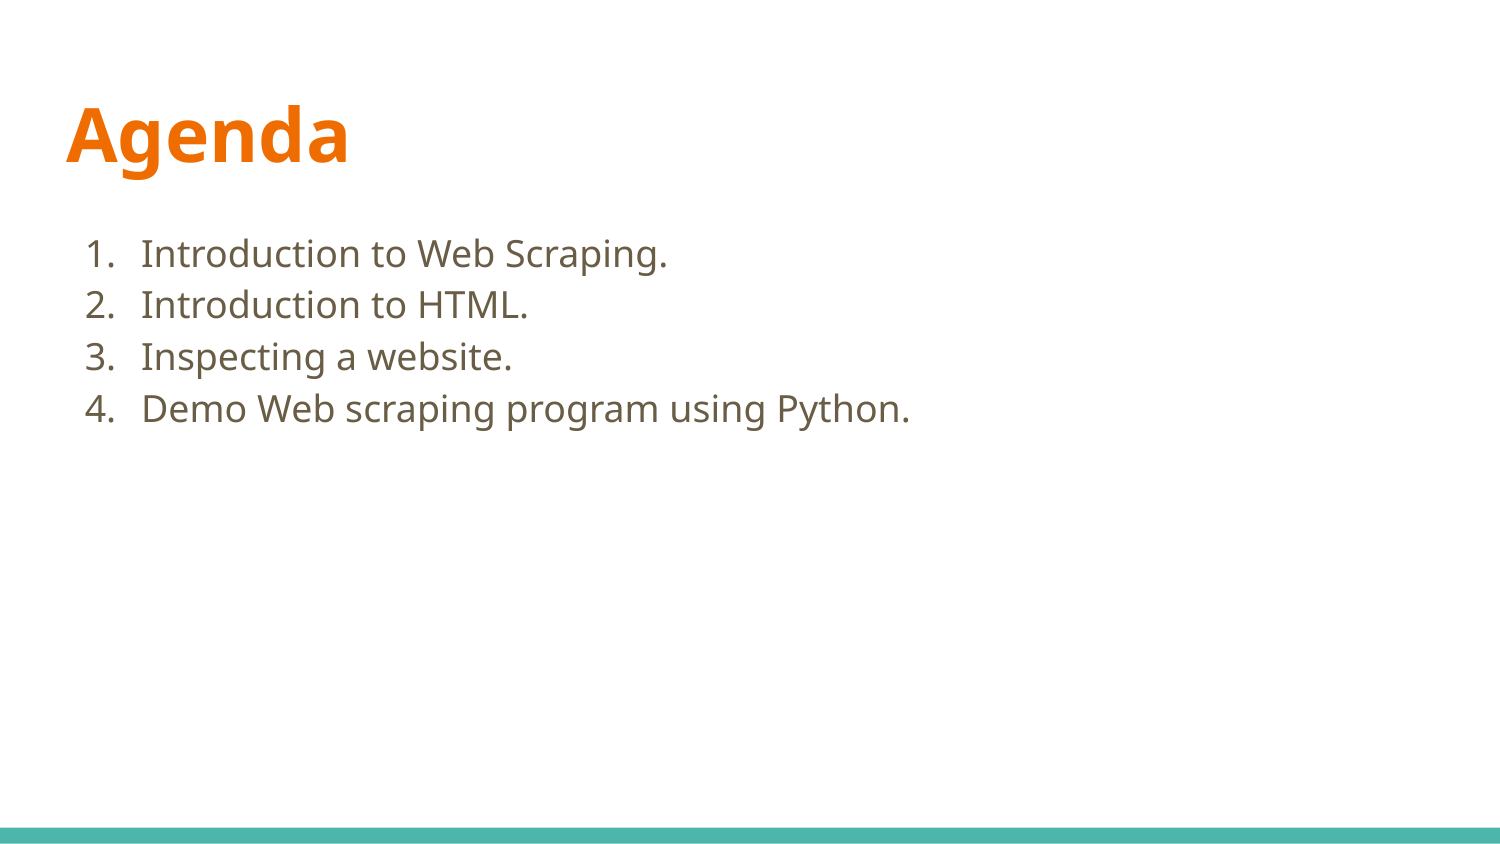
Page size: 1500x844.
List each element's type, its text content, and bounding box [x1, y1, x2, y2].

title Agenda [51, 72, 1449, 189]
list Introduction to Web Scraping. Introduction to HTML. Inspecting a website. Demo Web scraping program using Python. [51, 207, 1449, 750]
